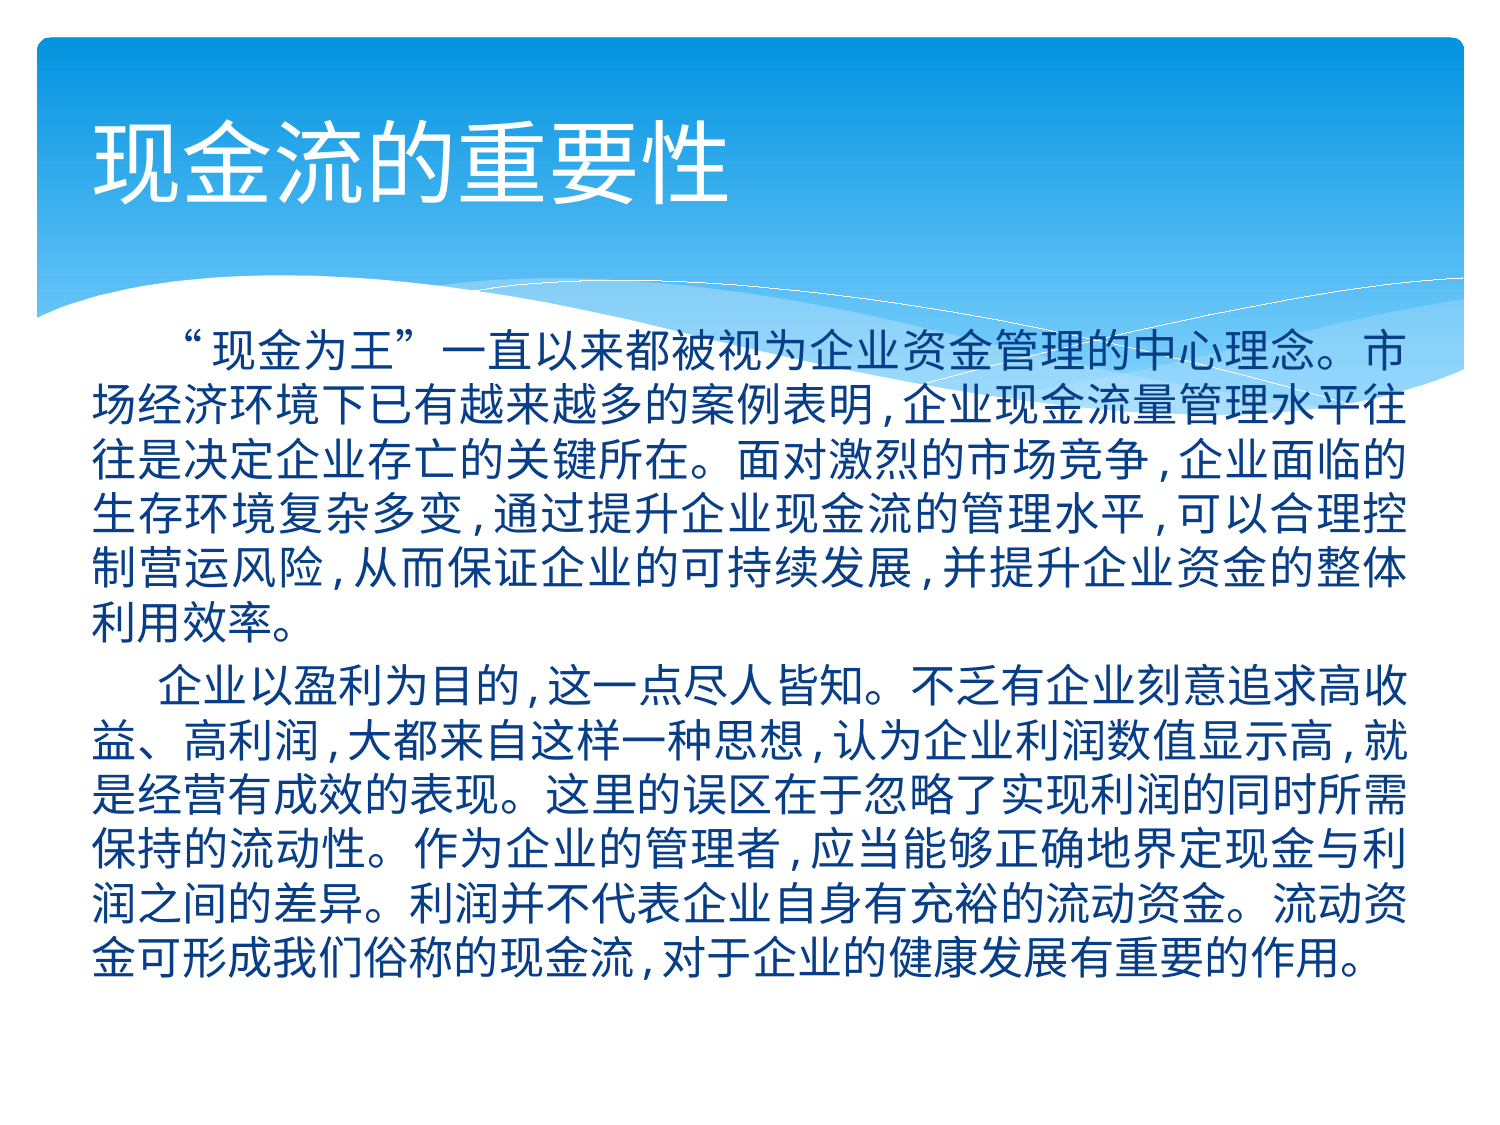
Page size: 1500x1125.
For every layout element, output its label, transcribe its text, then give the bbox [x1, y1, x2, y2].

list “现金为王”一直以来都被视为企业资金管理的中心理念。市场经济环境下已有越来越多的案例表明,企业现金流量管理水平往往是决定企业存亡的关键所在。面对激烈的市场竞争,企业面临的生存环境复杂多变,通过提升企业现金流的管理水平,可以合理控制营运风险,从而保证企业的可持续发展,并提升企业资金的整体利用效率。 企业以盈利为目的,这一点尽人皆知。不乏有企业刻意追求高收益、高利润,大都来自这样一种思想,认为企业利润数值显示高,就是经营有成效的表现。这里的误区在于忽略了实现利润的同时所需保持的流动性。作为企业的管理者,应当能够正确地界定现金与利润之间的差异。利润并不代表企业自身有充裕的流动资金。流动资金可形成我们俗称的现金流,对于企业的健康发展有重要的作用。 [76, 314, 1424, 1047]
title 现金流的重要性 [75, 90, 1425, 232]
